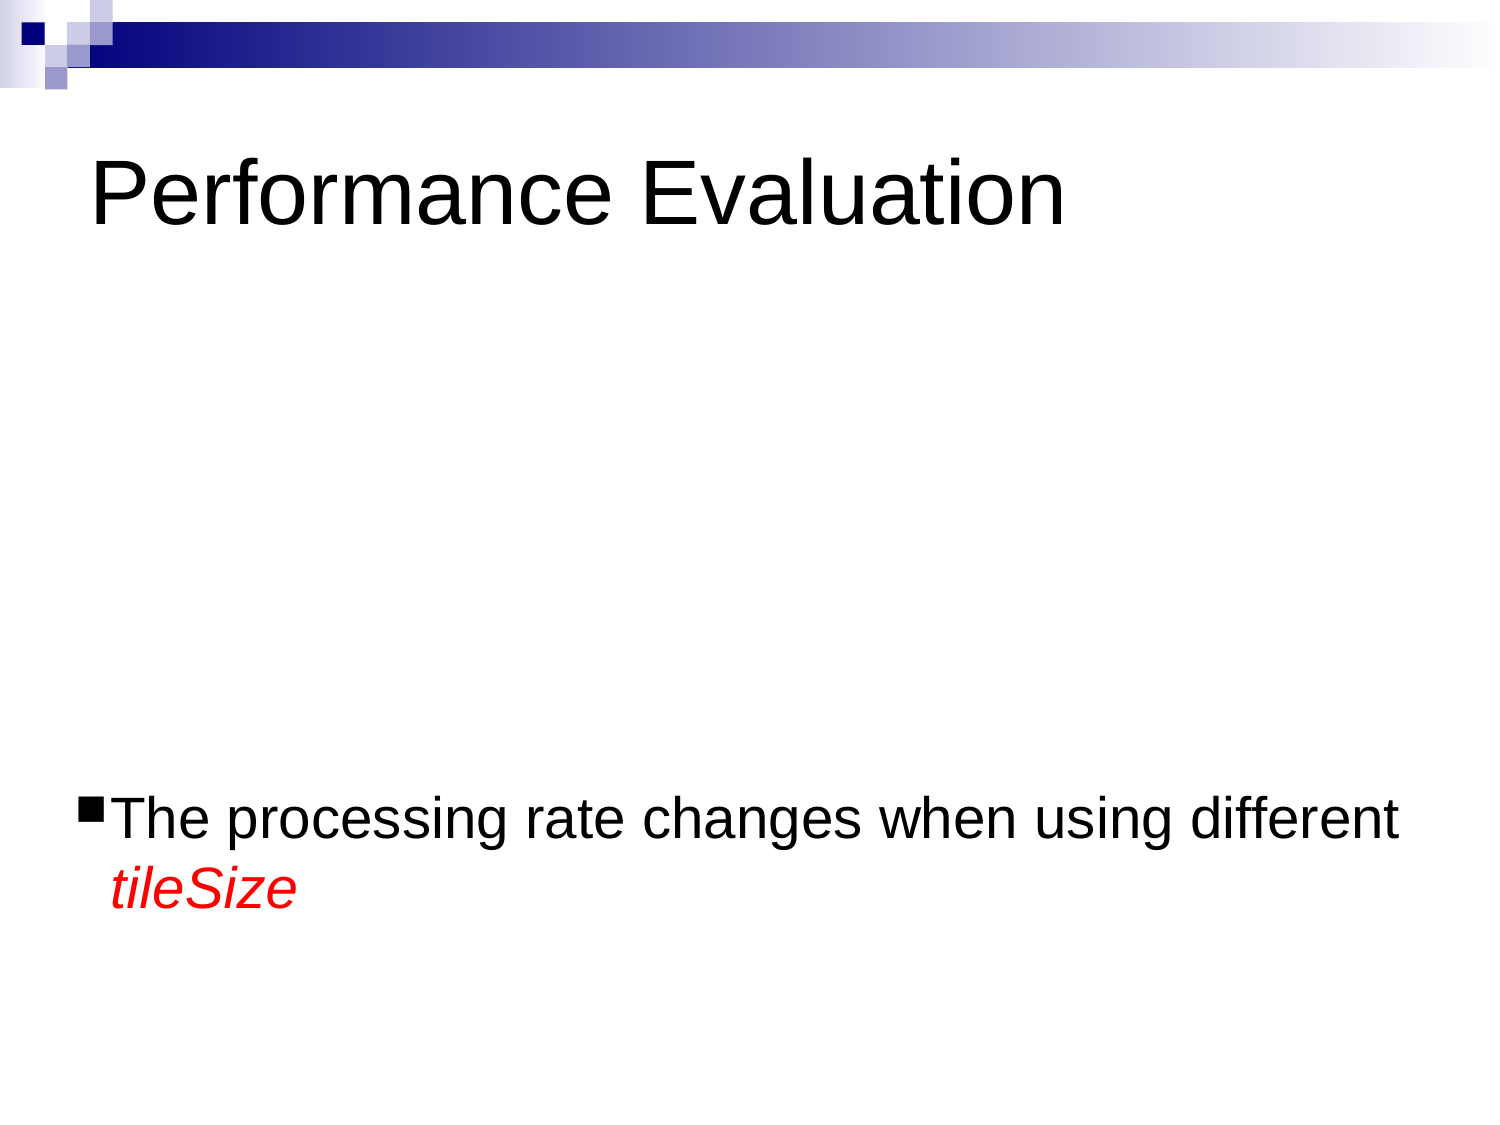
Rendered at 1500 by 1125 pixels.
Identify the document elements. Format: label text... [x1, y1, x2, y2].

text_box The processing rate changes when using different tileSize [60, 772, 1473, 885]
text_box Performance Evaluation [75, 75, 1425, 300]
